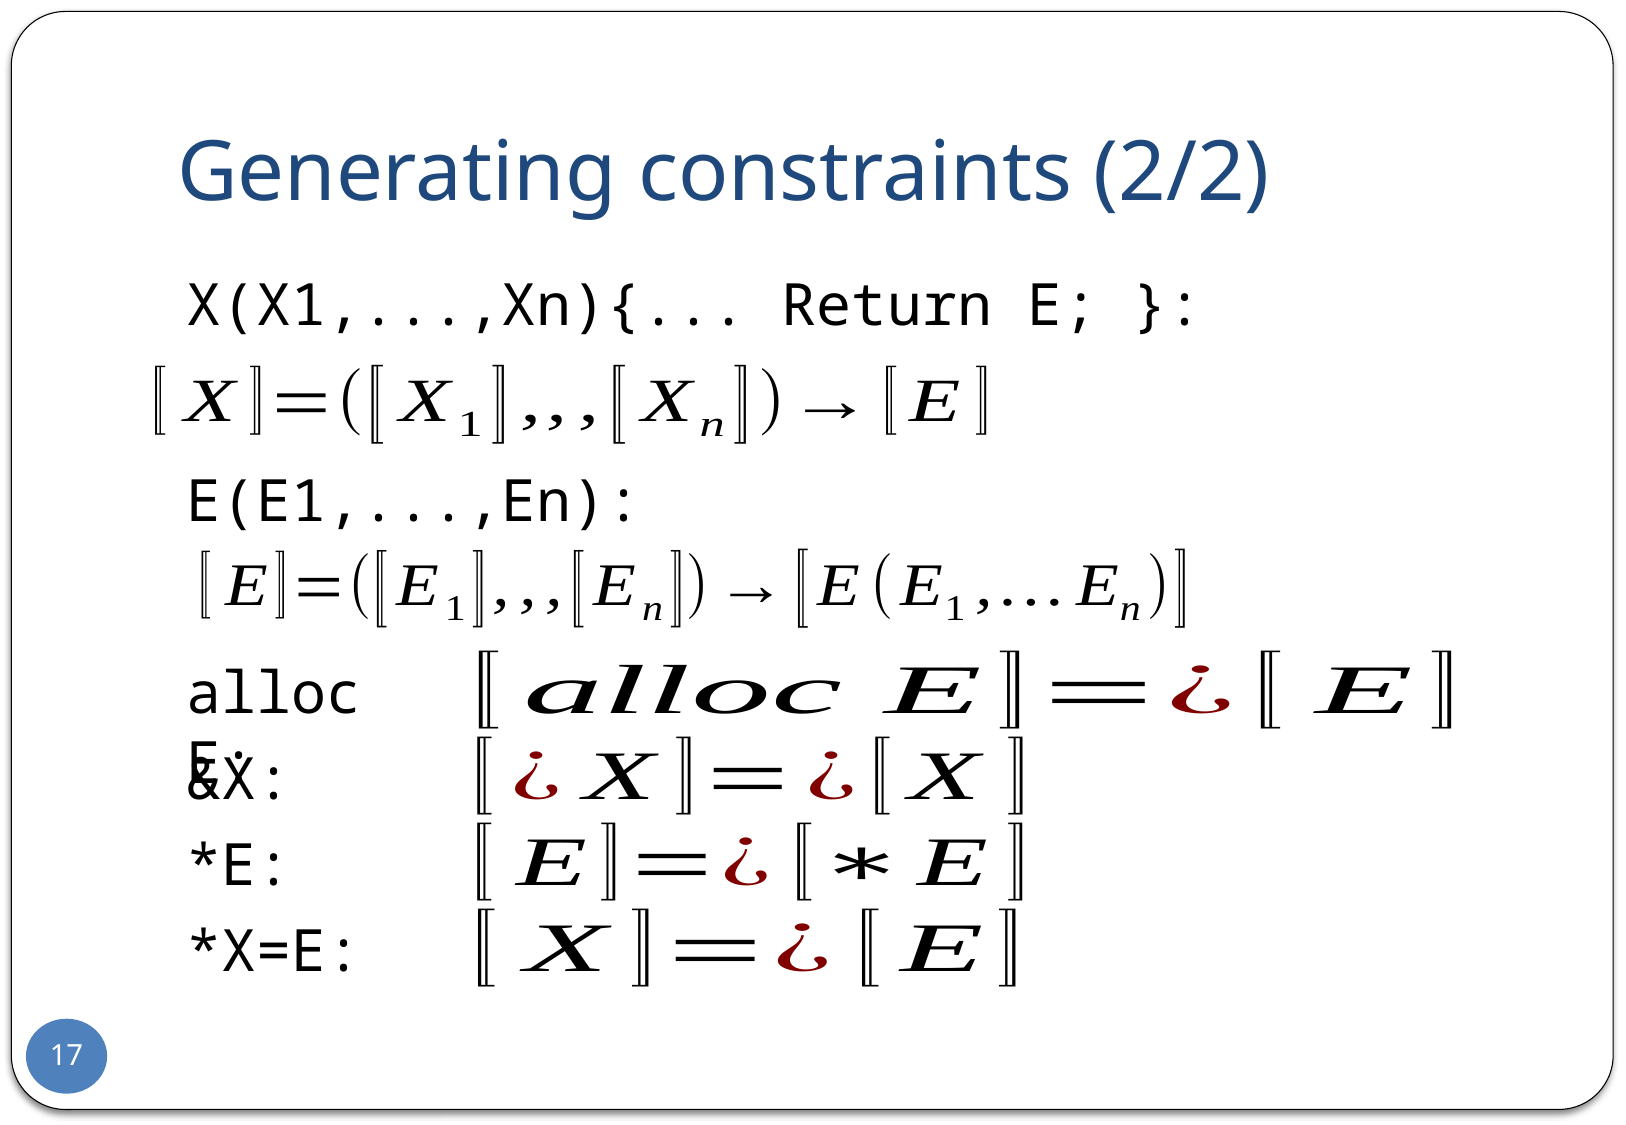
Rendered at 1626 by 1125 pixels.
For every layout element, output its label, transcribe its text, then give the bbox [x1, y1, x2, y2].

title Generating constraints (2/2) [162, 45, 1544, 233]
text_box &X: [172, 734, 433, 819]
text_box E(E1,...,En): [172, 455, 1379, 541]
text_box *X=E: [172, 905, 433, 991]
text_box *E: [172, 819, 433, 905]
slide_number 17 [25, 1018, 108, 1094]
text_box X(X1,...,Xn){... Return E; }: [172, 259, 1379, 345]
text_box alloc E: [172, 648, 459, 803]
